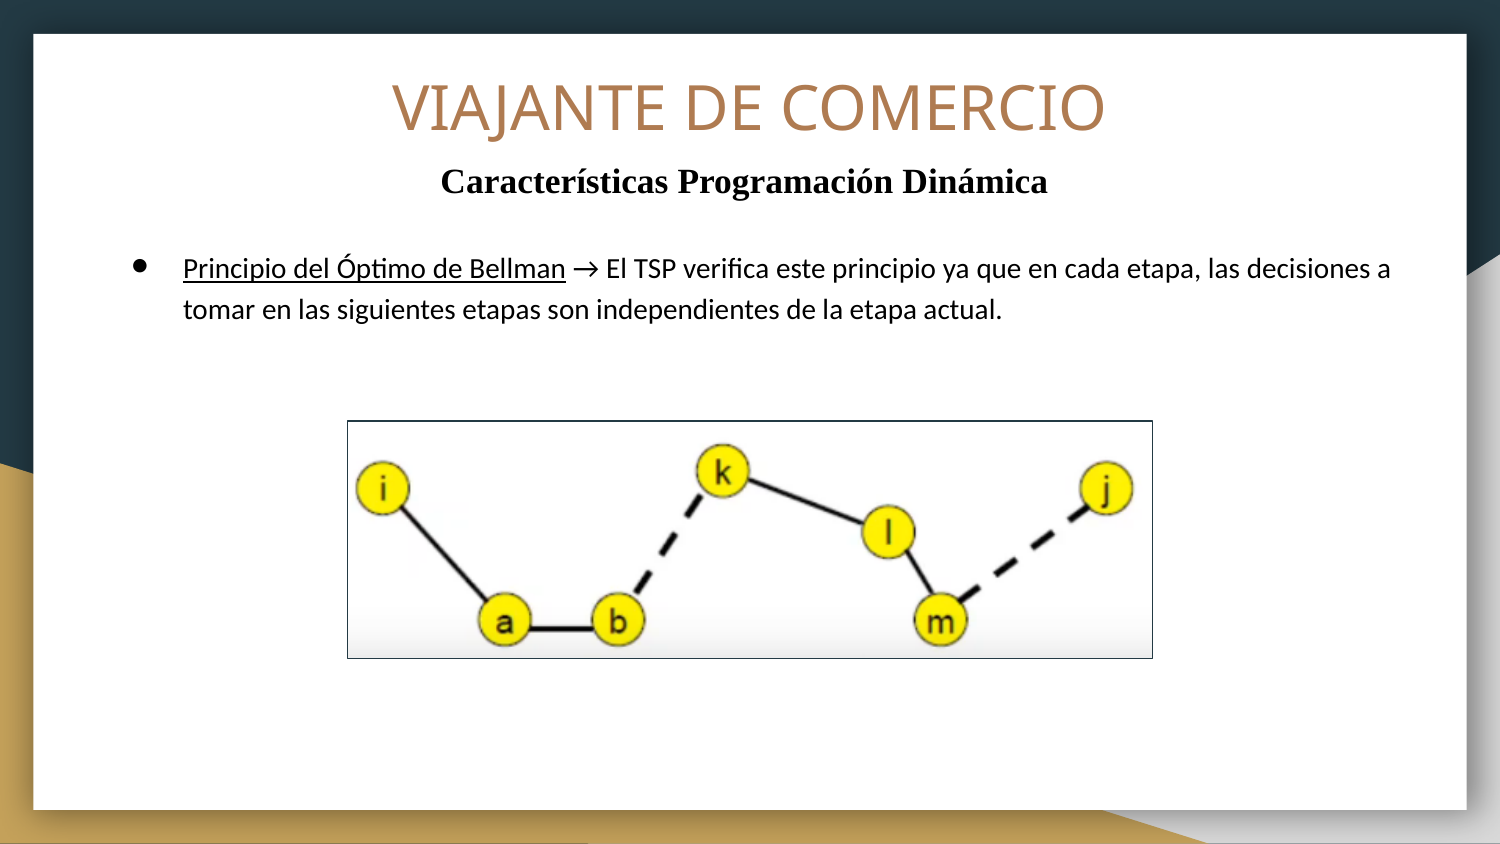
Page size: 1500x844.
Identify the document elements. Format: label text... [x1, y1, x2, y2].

text_box Principio del Óptimo de Bellman → El TSP verifica este principio ya que en cada etapa, las decisiones a tomar en las siguientes etapas son independientes de la etapa actual. [93, 229, 1407, 347]
picture [348, 421, 1152, 659]
title VIAJANTE DE COMERCIO [294, 52, 1206, 144]
text_box Características Programación Dinámica [425, 143, 1075, 220]
